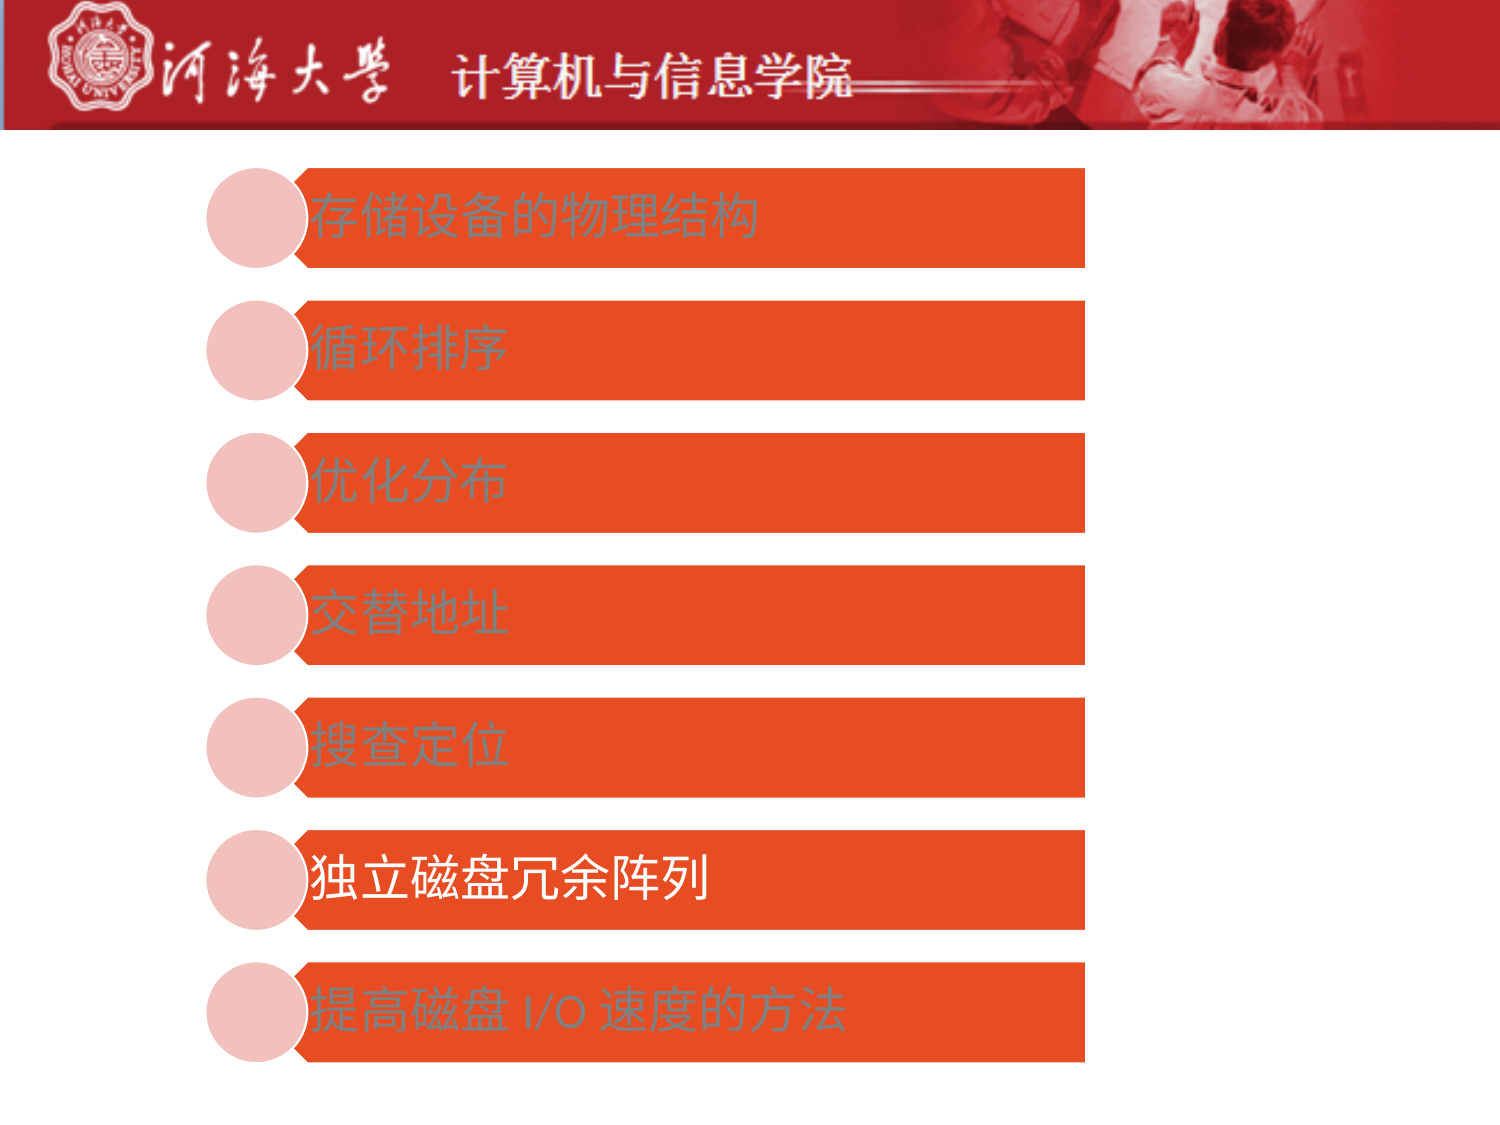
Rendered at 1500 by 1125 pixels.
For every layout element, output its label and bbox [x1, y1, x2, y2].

picture [0, 0, 1500, 130]
text_box [21, 166, 1270, 1064]
